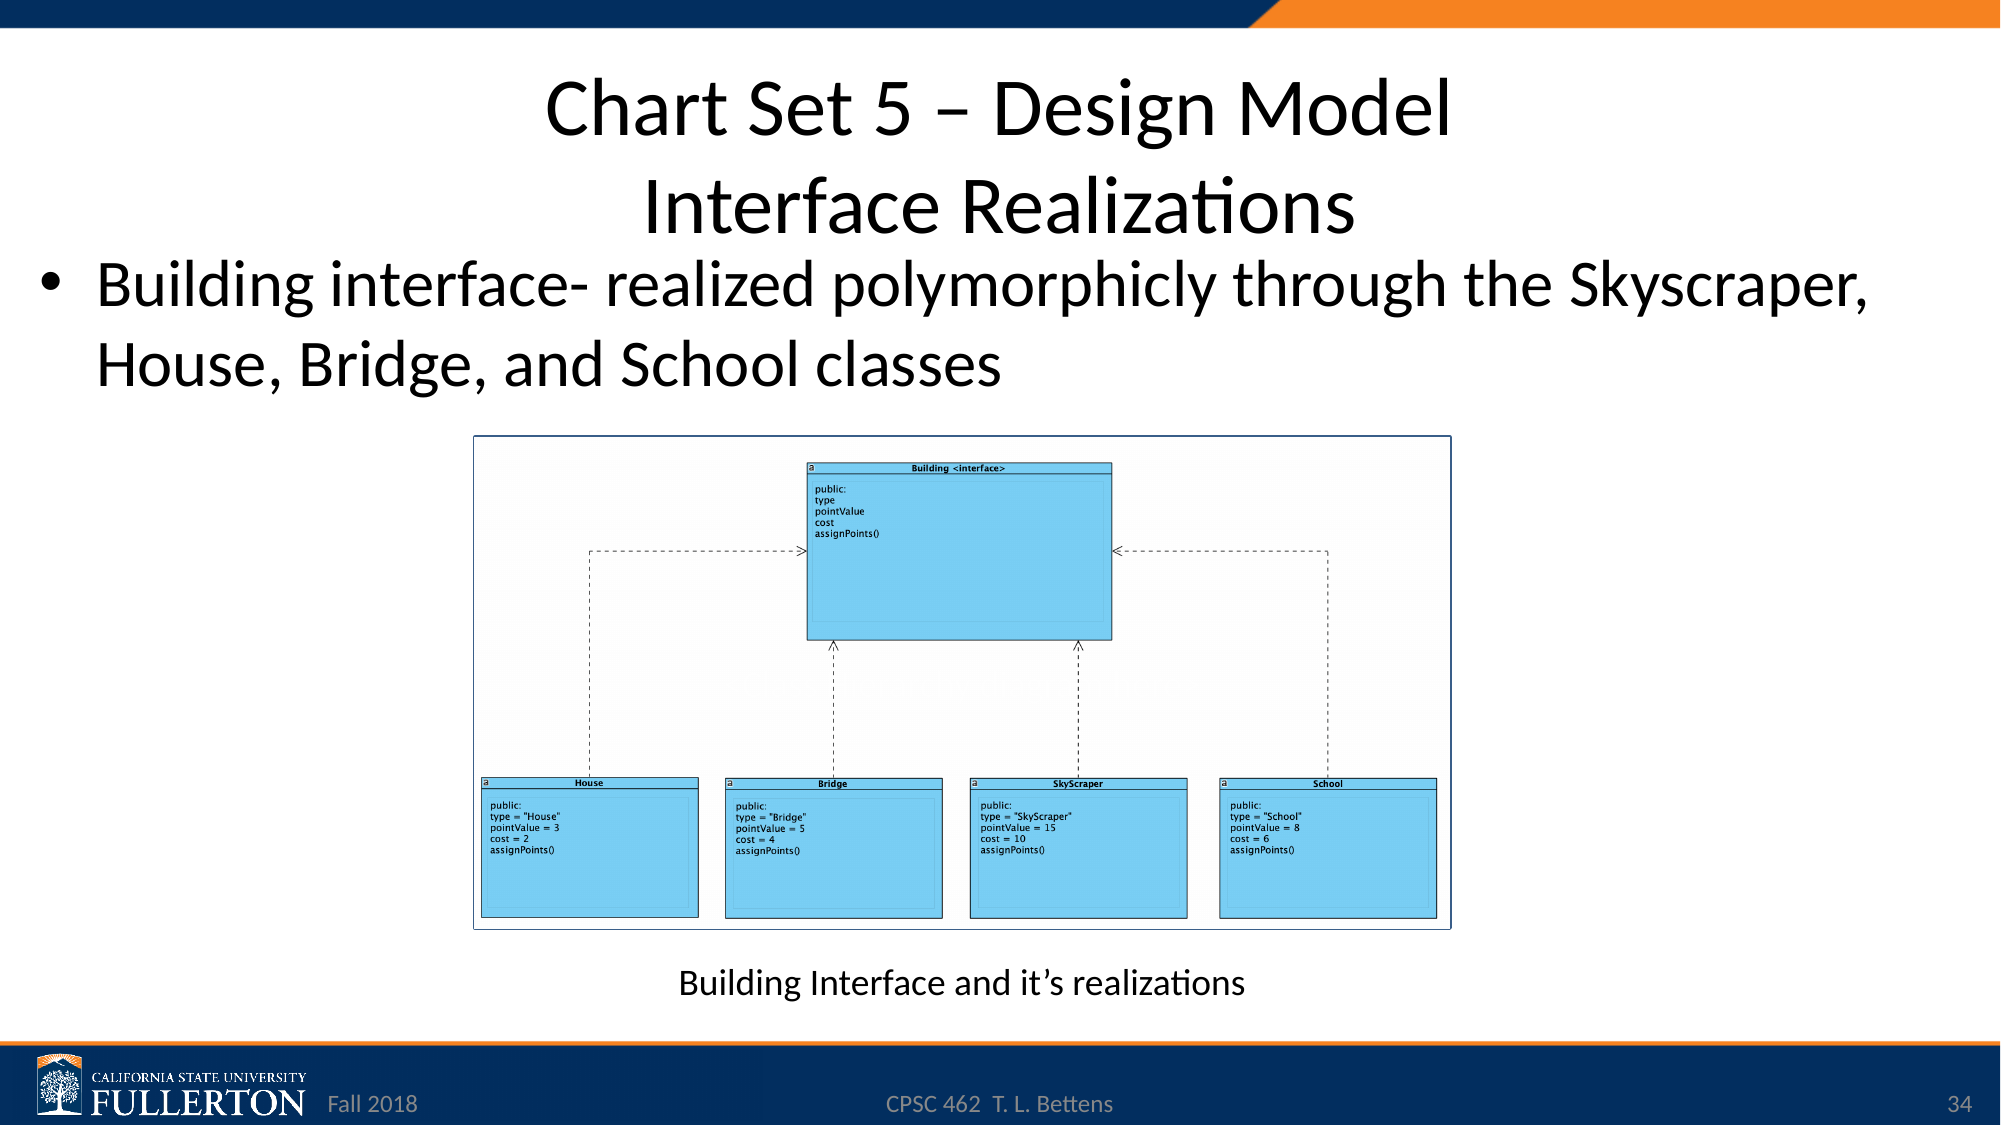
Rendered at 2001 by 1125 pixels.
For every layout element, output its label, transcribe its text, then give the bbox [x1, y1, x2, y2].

slide_number Fall 2018 [312, 1042, 662, 1125]
picture [0, 0, 2001, 1125]
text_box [474, 936, 1451, 1011]
slide_number ‹#› [1537, 1042, 1988, 1125]
title Chart Set 5 – Design Model Interface Realizations [24, 45, 1975, 233]
footer CPSC 462 T. L. Bettens [662, 1042, 1338, 1125]
list Building interface- realized polymorphicly through the Skyscraper, House, Bridge, and School classes [24, 233, 1975, 1039]
